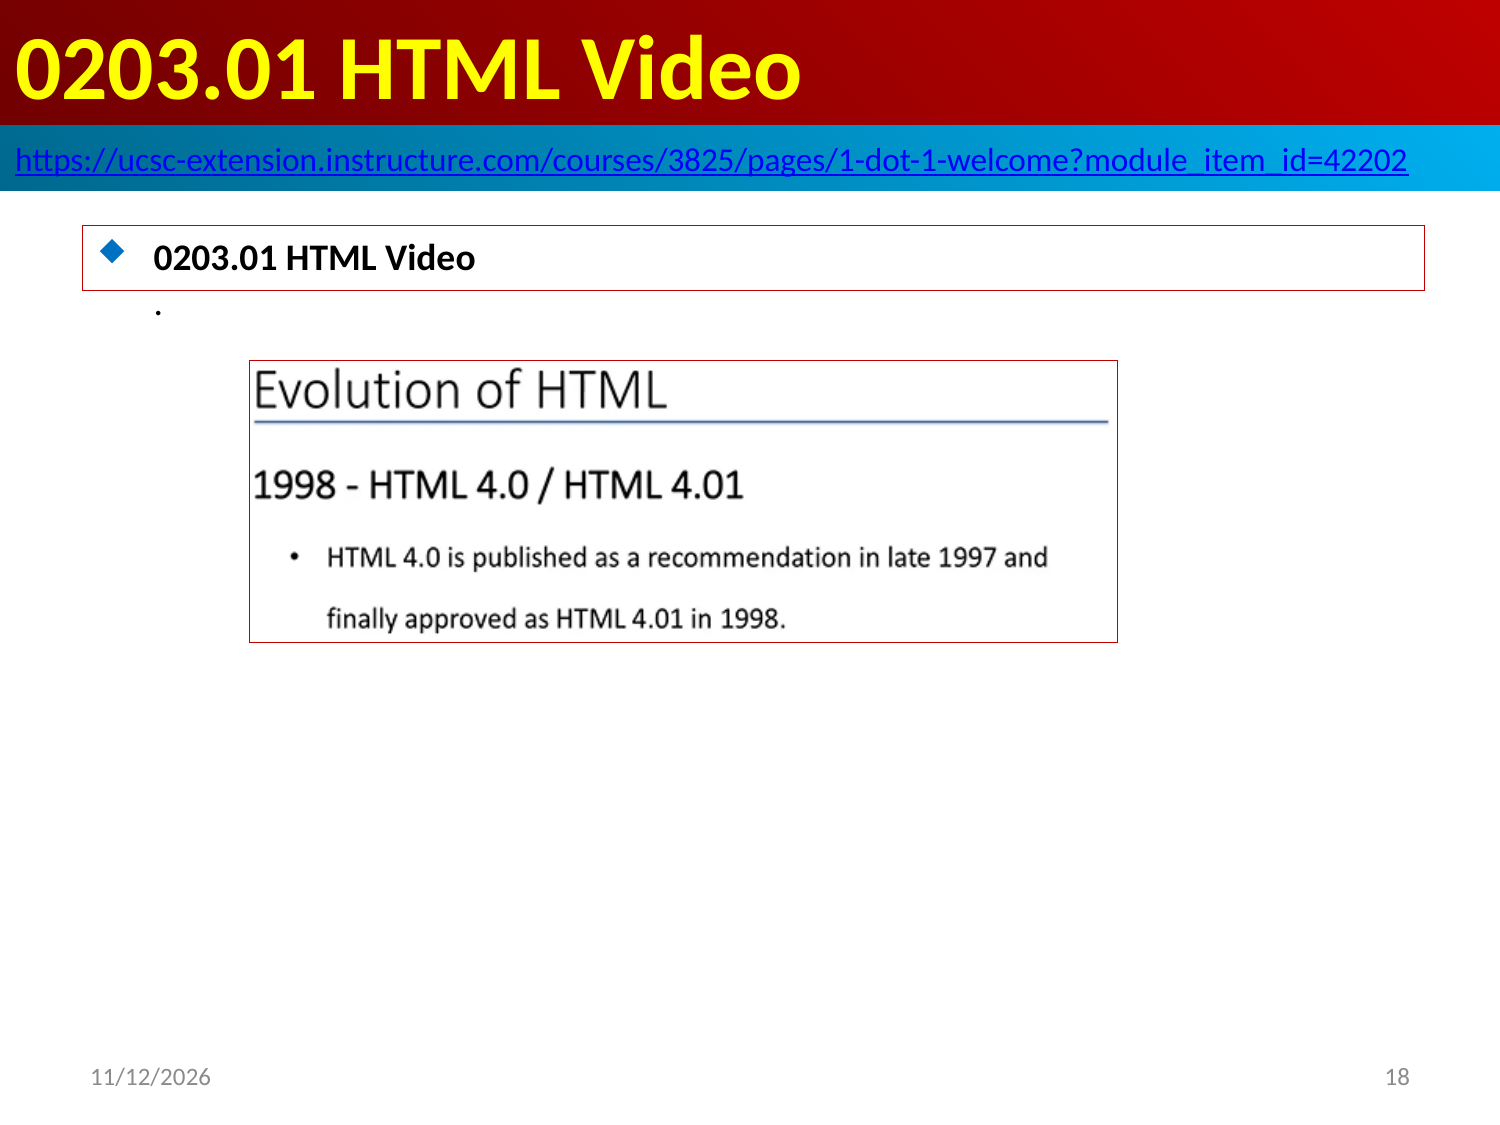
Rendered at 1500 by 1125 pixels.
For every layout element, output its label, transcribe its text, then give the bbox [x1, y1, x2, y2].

subtitle 0203.01 HTML Video . [82, 225, 1425, 291]
picture [249, 360, 1118, 643]
title 0203.01 HTML Video [0, 0, 1500, 125]
text_box https://ucsc-extension.instructure.com/courses/3825/pages/1-dot-1-welcome?module_item_id=42202 [0, 125, 1500, 191]
text_box [119, 52, 183, 109]
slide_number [75, 1042, 425, 1109]
slide_number 18 [1074, 1042, 1425, 1109]
